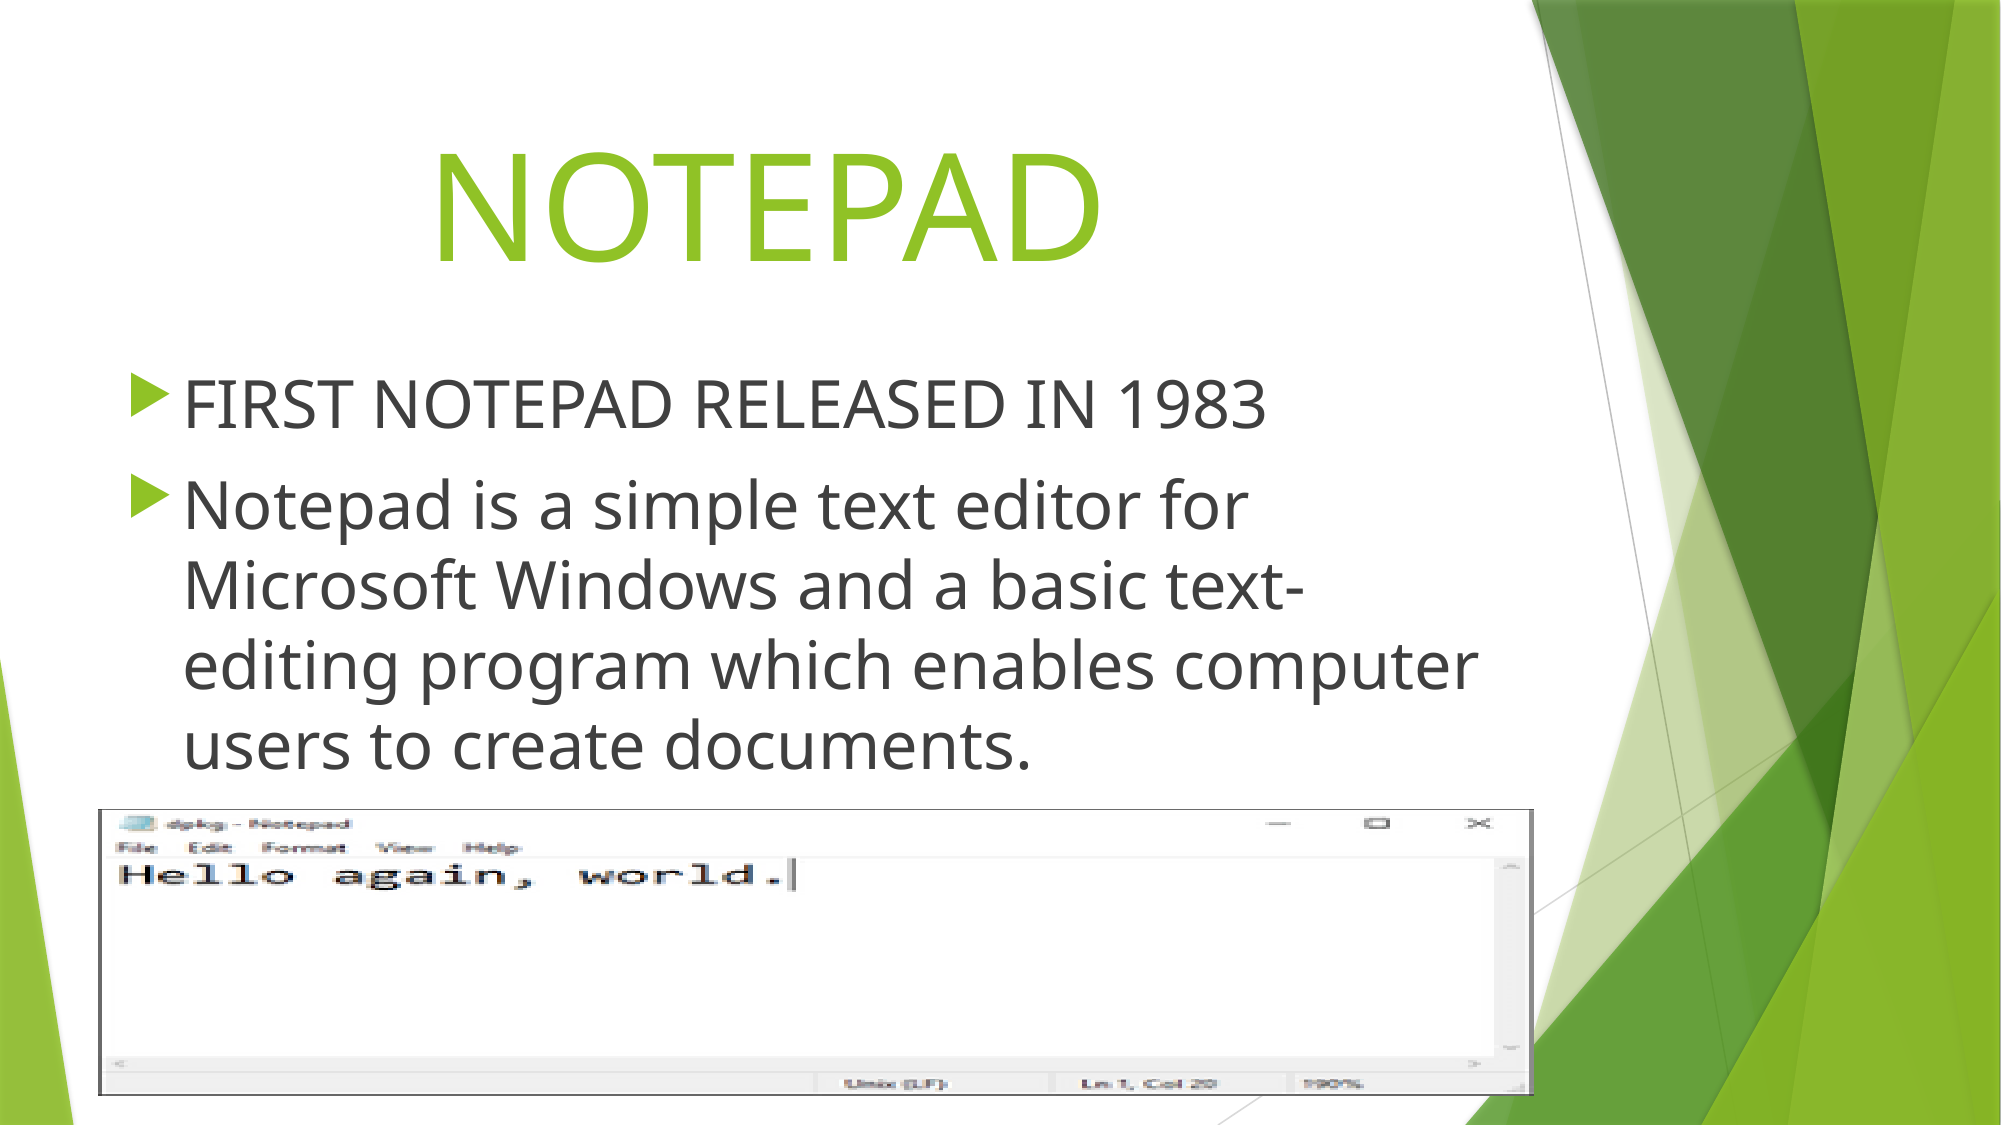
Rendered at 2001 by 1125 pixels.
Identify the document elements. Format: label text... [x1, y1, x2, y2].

list FIRST NOTEPAD RELEASED IN 1983 Notepad is a simple text editor for Microsoft Windows and a basic text-editing program which enables computer users to create documents. [111, 354, 1522, 808]
title NOTEPAD [111, 104, 1522, 321]
picture [98, 809, 1534, 1096]
